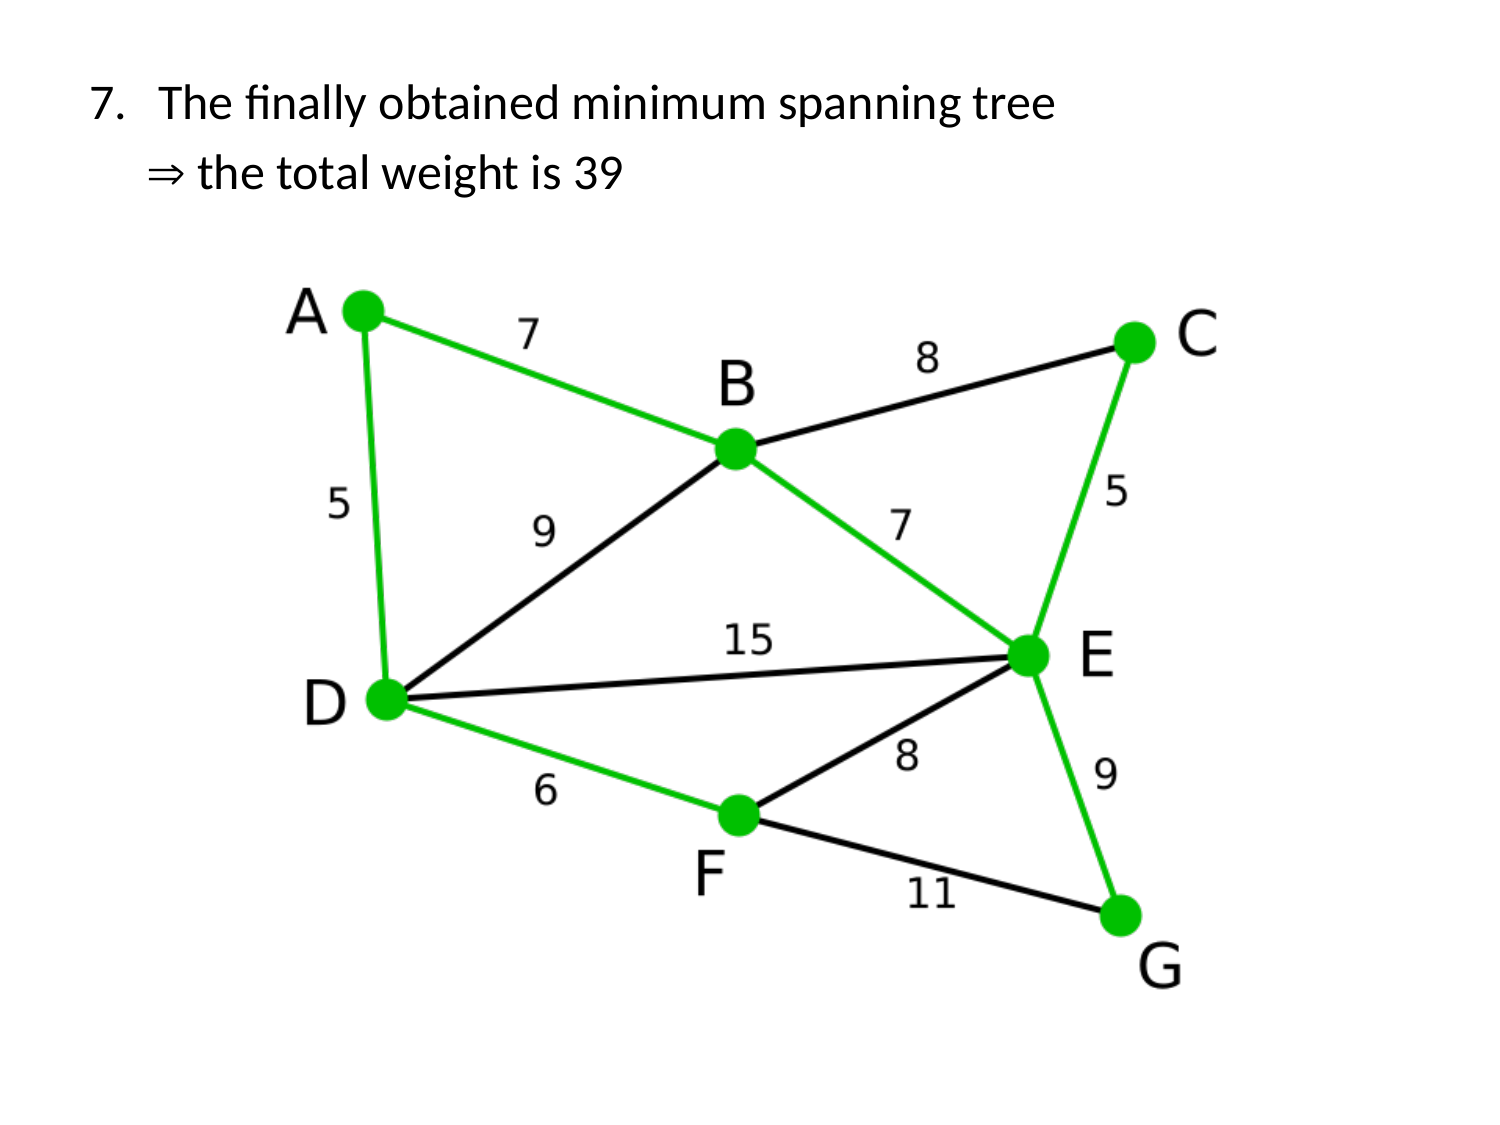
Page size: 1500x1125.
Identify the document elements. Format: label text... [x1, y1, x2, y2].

text_box The finally obtained minimum spanning tree  the total weight is 39 [75, 62, 1469, 1100]
picture [262, 249, 1229, 1060]
